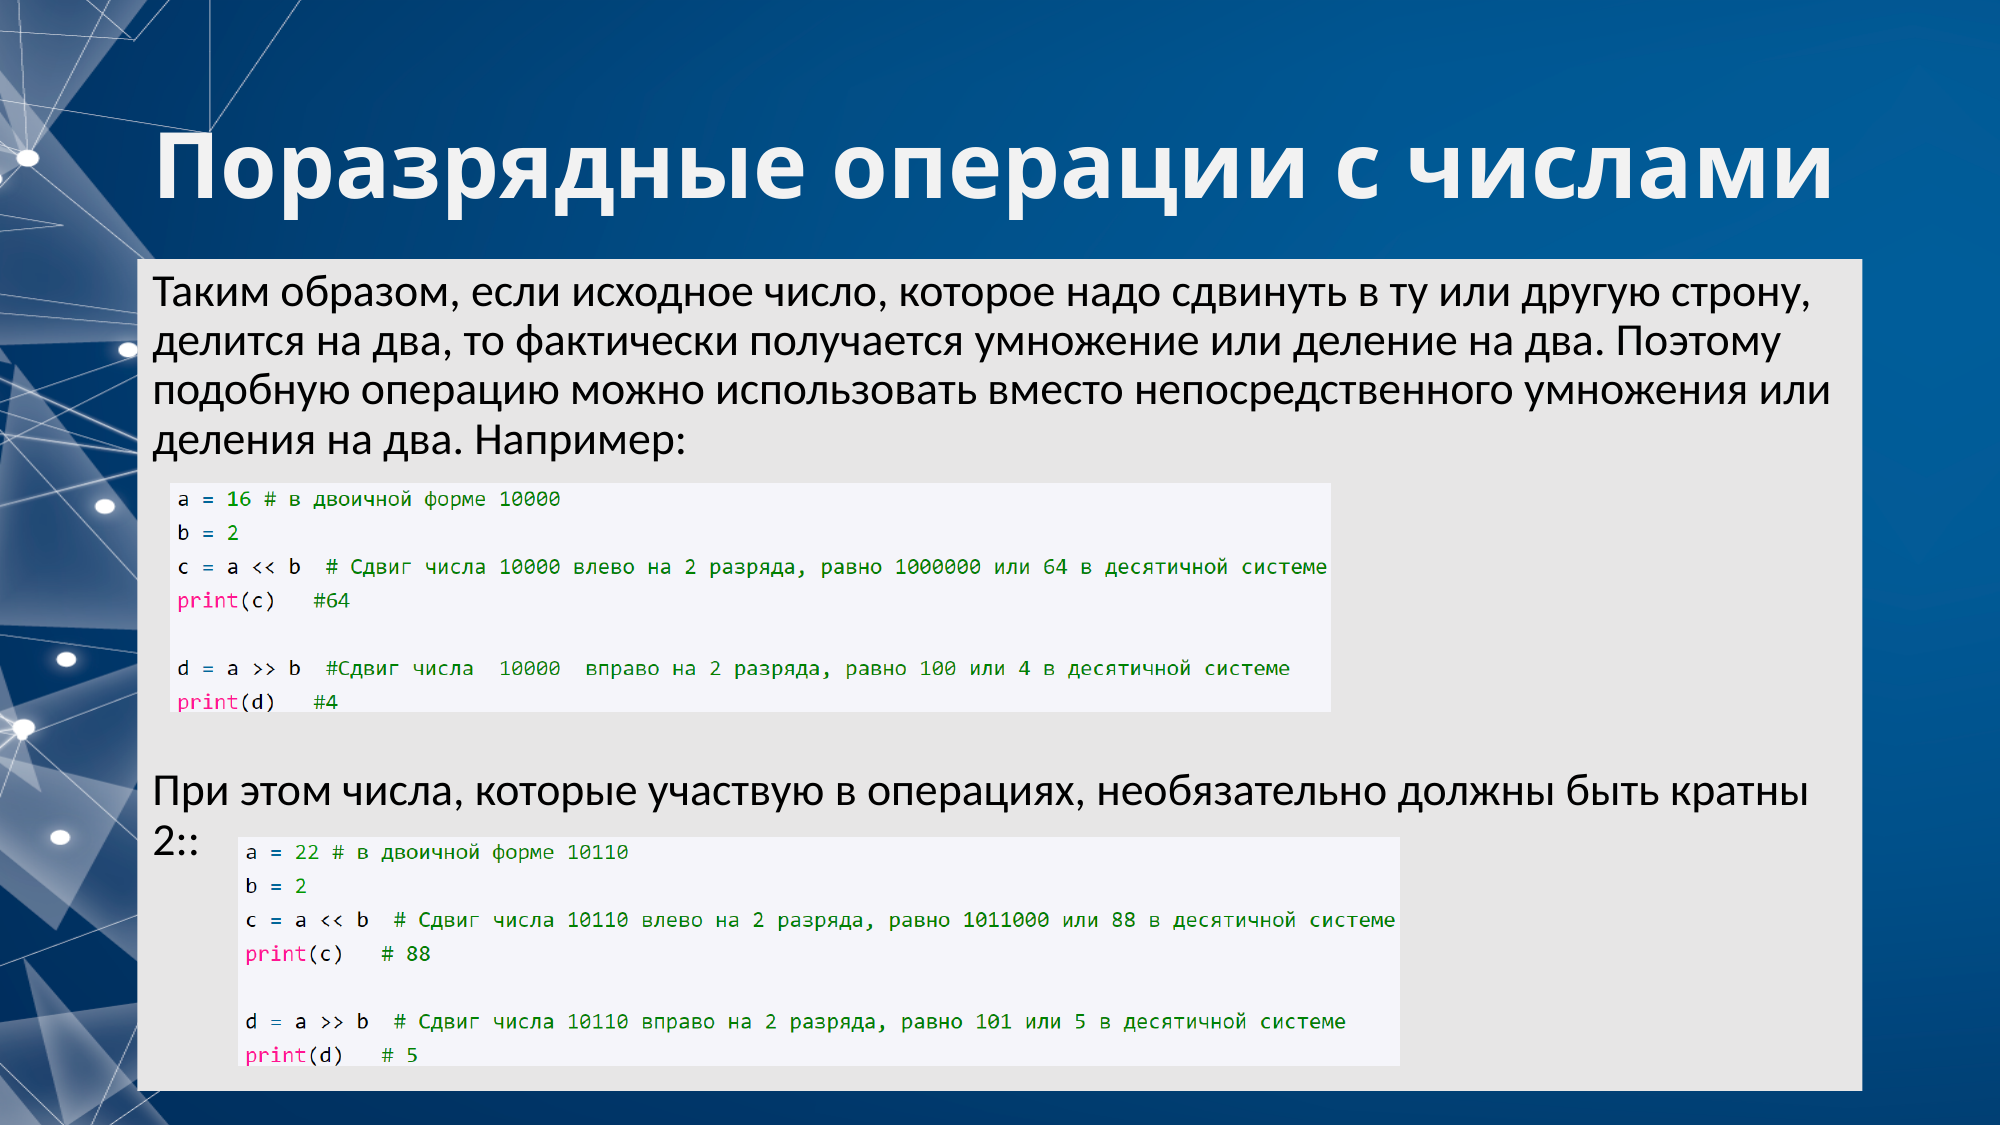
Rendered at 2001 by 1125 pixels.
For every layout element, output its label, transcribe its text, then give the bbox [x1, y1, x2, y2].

list Таким образом, если исходное число, которое надо сдвинуть в ту или другую строну, делится на два, то фактически получается умножение или деление на два. Поэтому подобную операцию можно использовать вместо непосредственного умножения или деления на два. Например: При этом числа, которые участвую в операциях, необязательно должны быть кратны 2:: [137, 259, 1863, 1091]
picture [0, 0, 2000, 1125]
title Поразрядные операции с числами [137, 59, 1863, 259]
